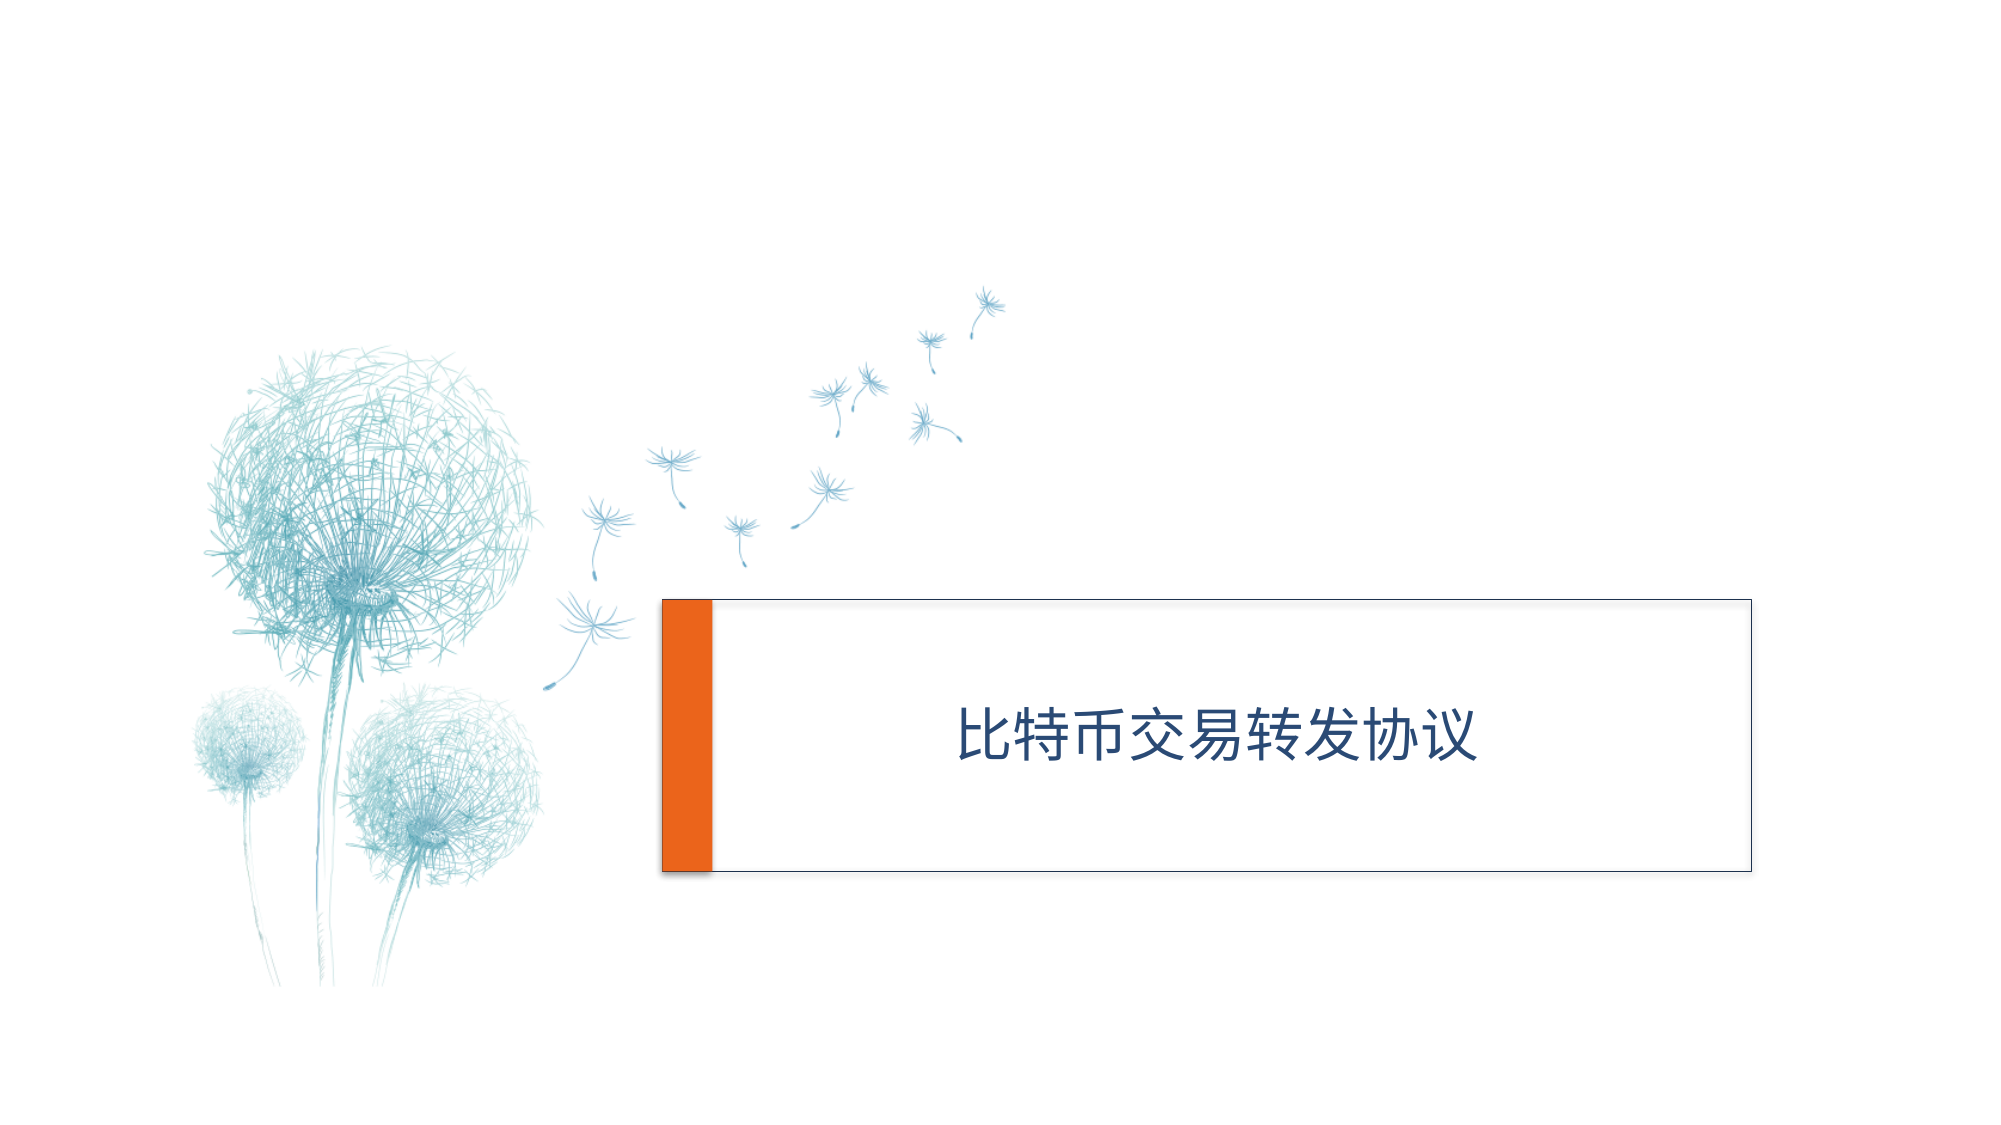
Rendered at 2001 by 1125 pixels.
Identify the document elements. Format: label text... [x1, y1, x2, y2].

title 比特币交易转发协议 [712, 627, 1721, 838]
